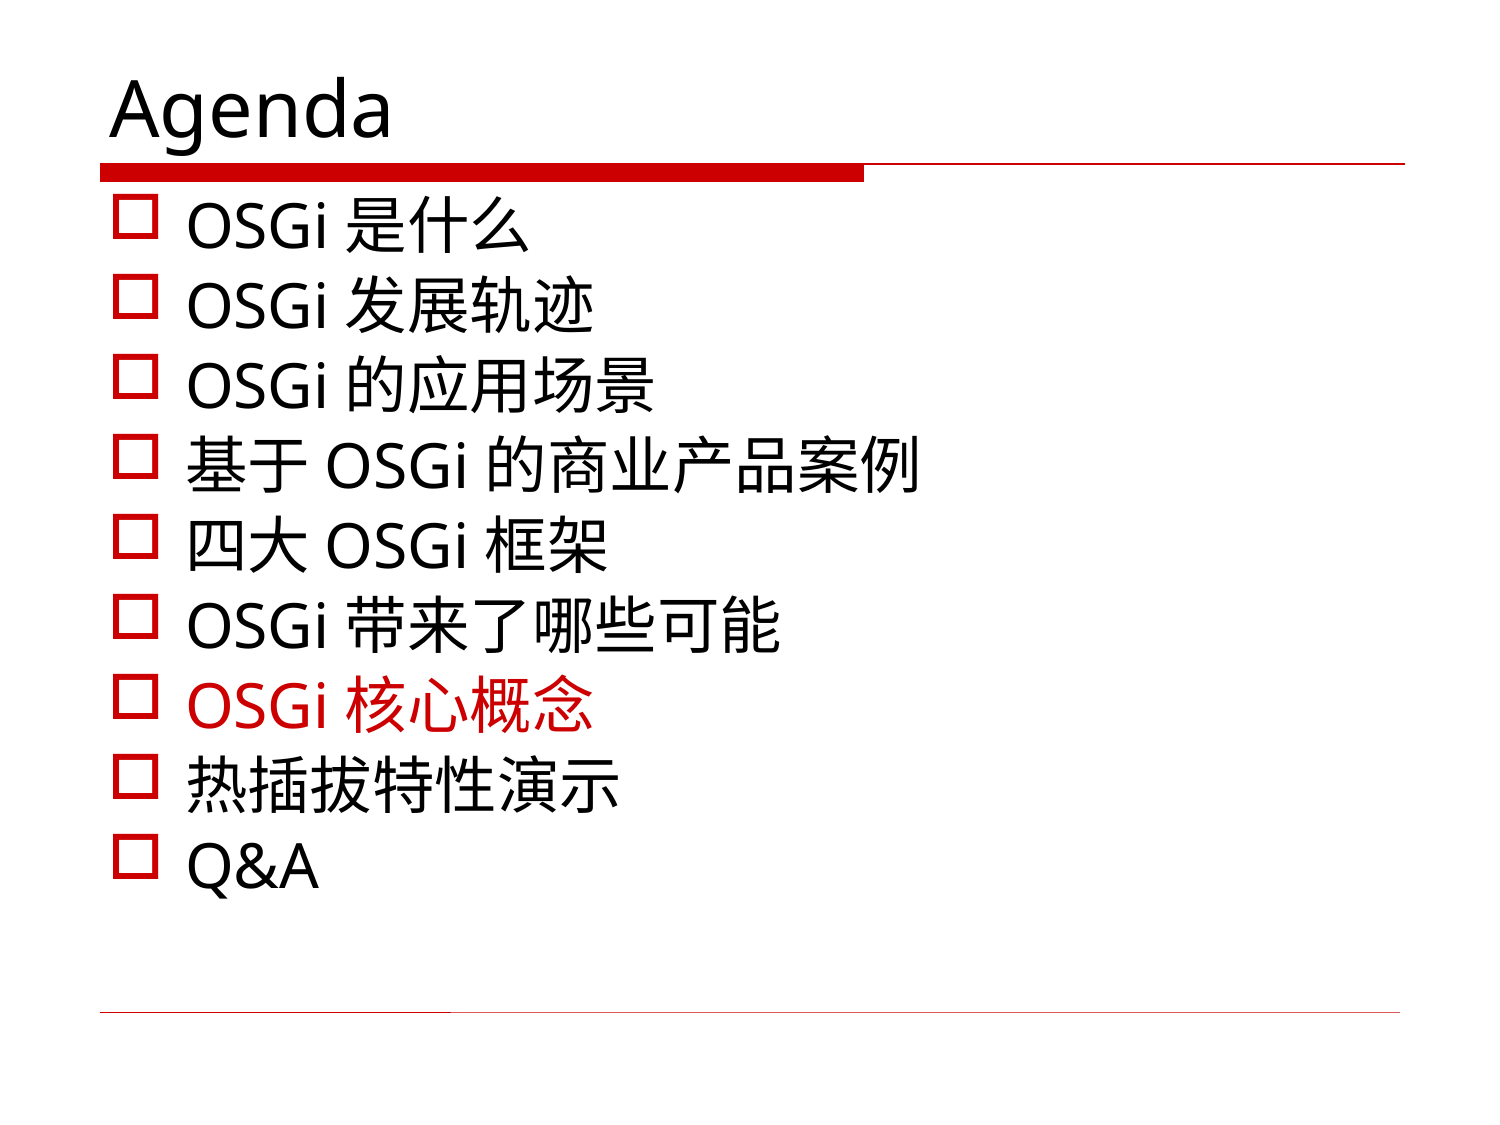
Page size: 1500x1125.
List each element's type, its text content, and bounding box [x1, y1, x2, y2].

list OSGi是什么 OSGi发展轨迹 OSGi的应用场景 基于OSGi的商业产品案例 四大OSGi框架 OSGi带来了哪些可能 OSGi核心概念 热插拔特性演示 Q&A [92, 187, 1406, 988]
title Agenda [93, 46, 1407, 162]
